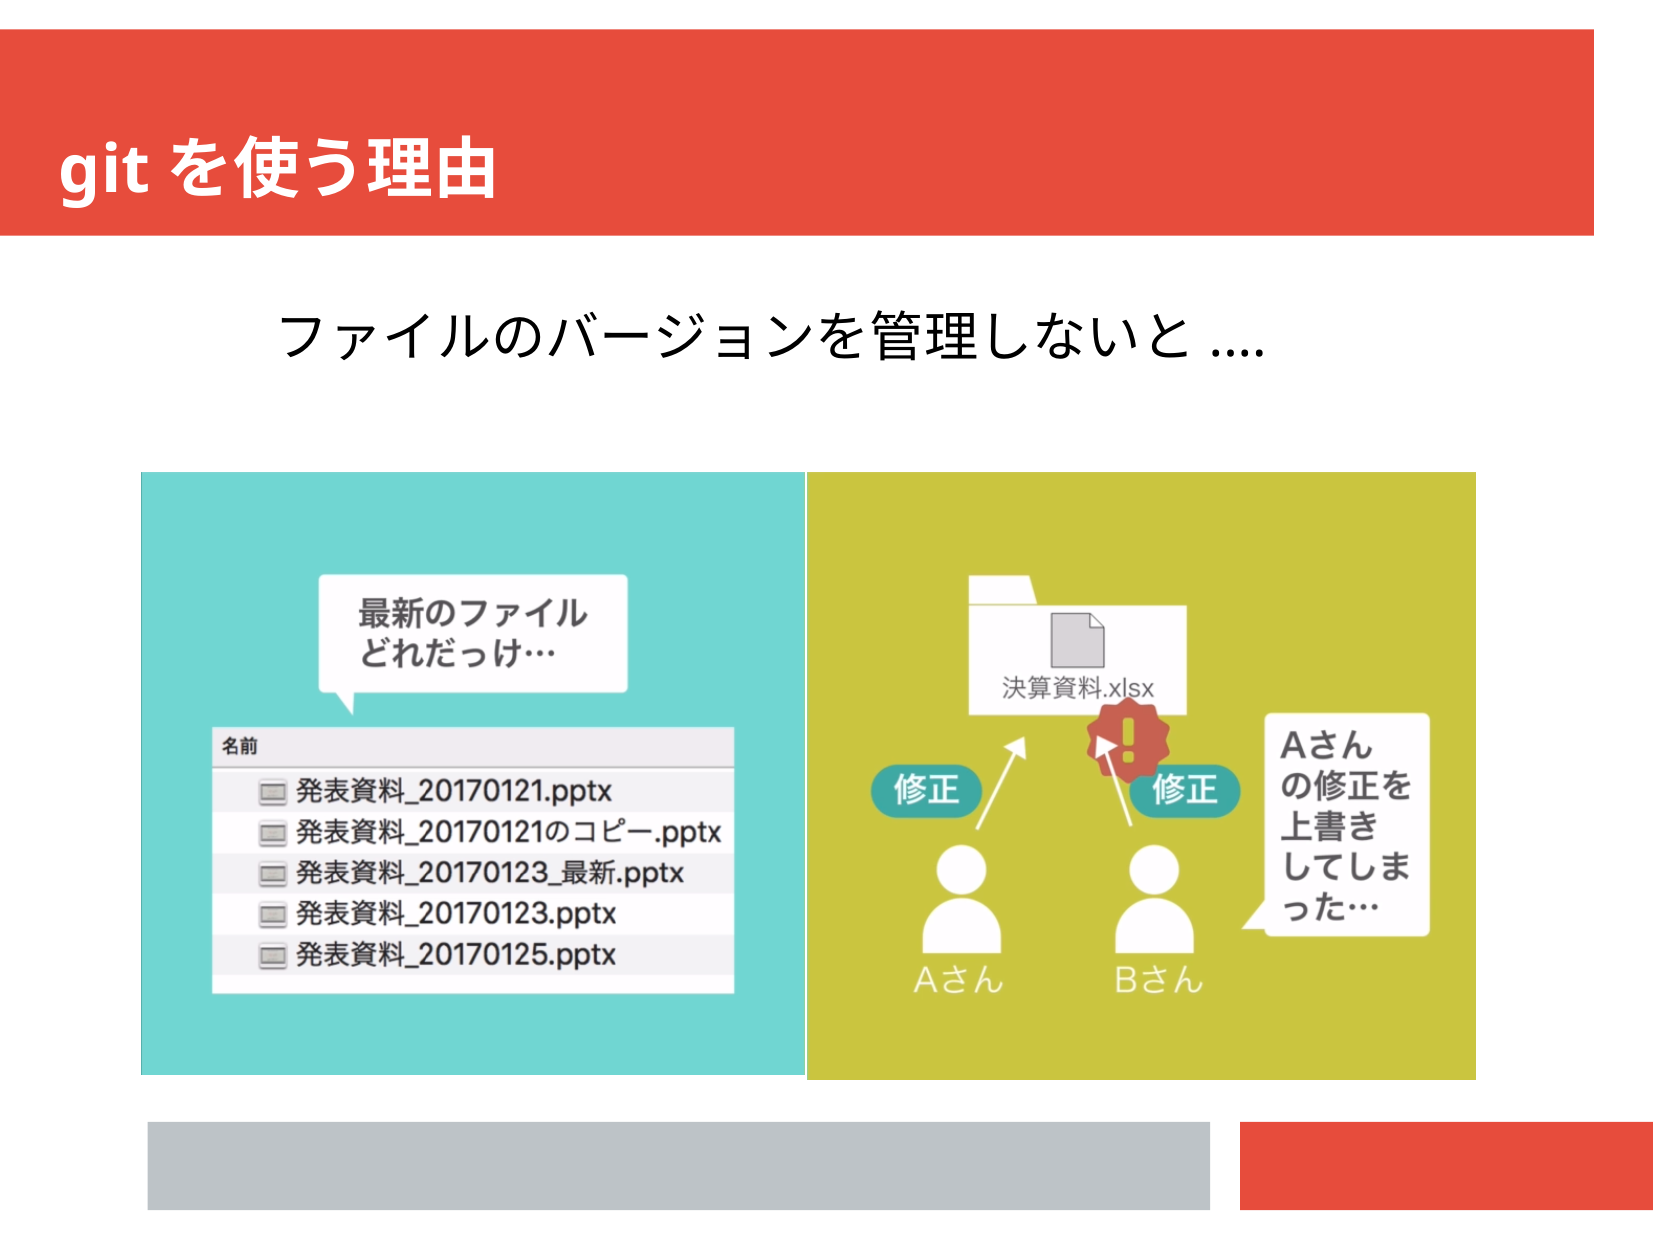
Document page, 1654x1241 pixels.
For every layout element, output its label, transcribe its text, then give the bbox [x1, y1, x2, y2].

text_box gitを使う理由 [58, 58, 1594, 207]
picture [807, 472, 1477, 1080]
text_box ファイルのバージョンを管理しないと.... [259, 295, 1311, 375]
picture [141, 472, 806, 1075]
